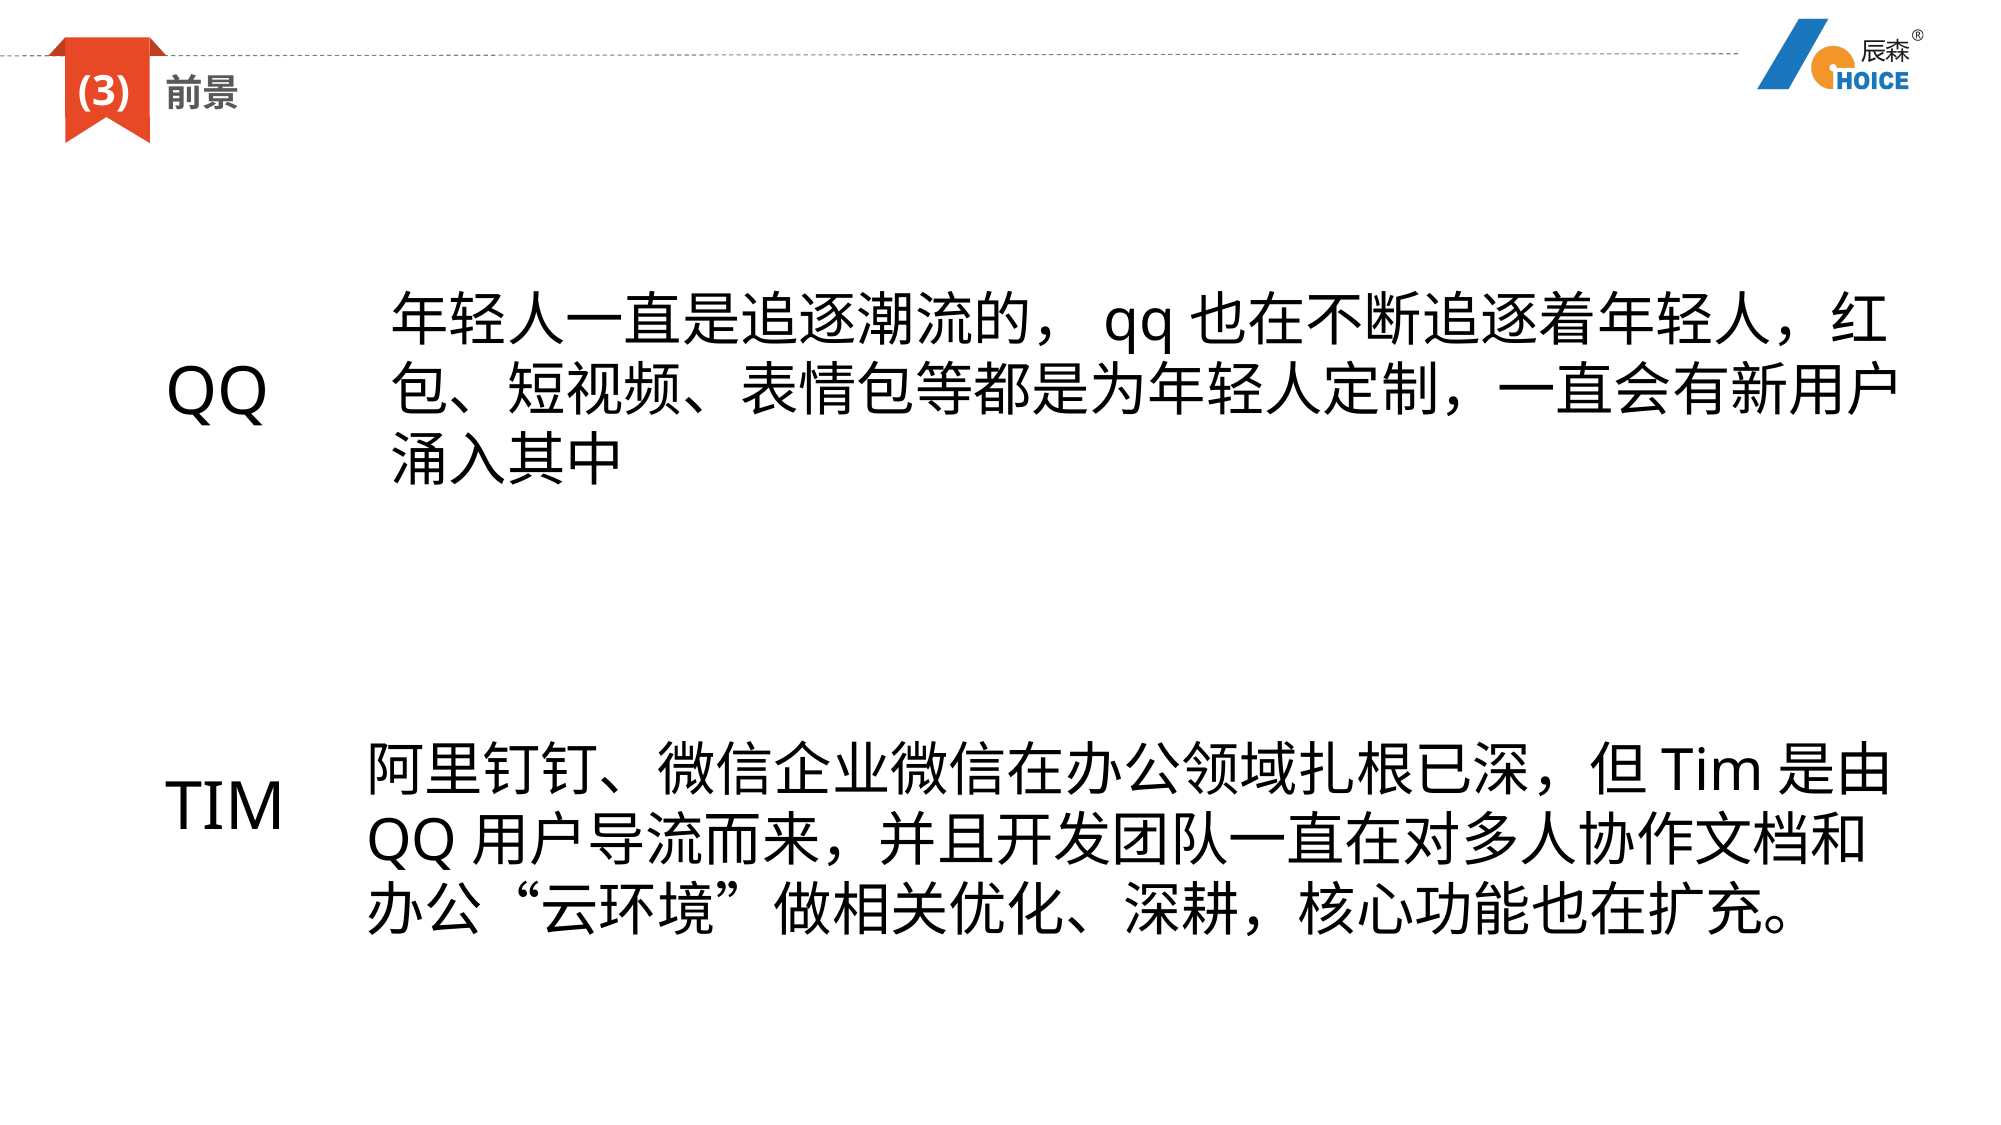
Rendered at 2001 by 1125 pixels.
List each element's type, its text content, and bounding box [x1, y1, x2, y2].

text_box (3) [63, 56, 151, 122]
picture [1741, 7, 1928, 102]
text_box 前景 [150, 61, 850, 122]
text_box TIM [150, 755, 351, 850]
text_box 阿里钉钉、微信企业微信在办公领域扎根已深，但Tim是由QQ用户导流而来，并且开发团队一直在对多人协作文档和办公“云环境”做相关优化、深耕，核心功能也在扩充。 [351, 724, 1933, 950]
text_box QQ [150, 340, 352, 435]
text_box 年轻人一直是追逐潮流的，qq也在不断追逐着年轻人，红包、短视频、表情包等都是为年轻人定制，一直会有新用户涌入其中 [376, 274, 1957, 500]
